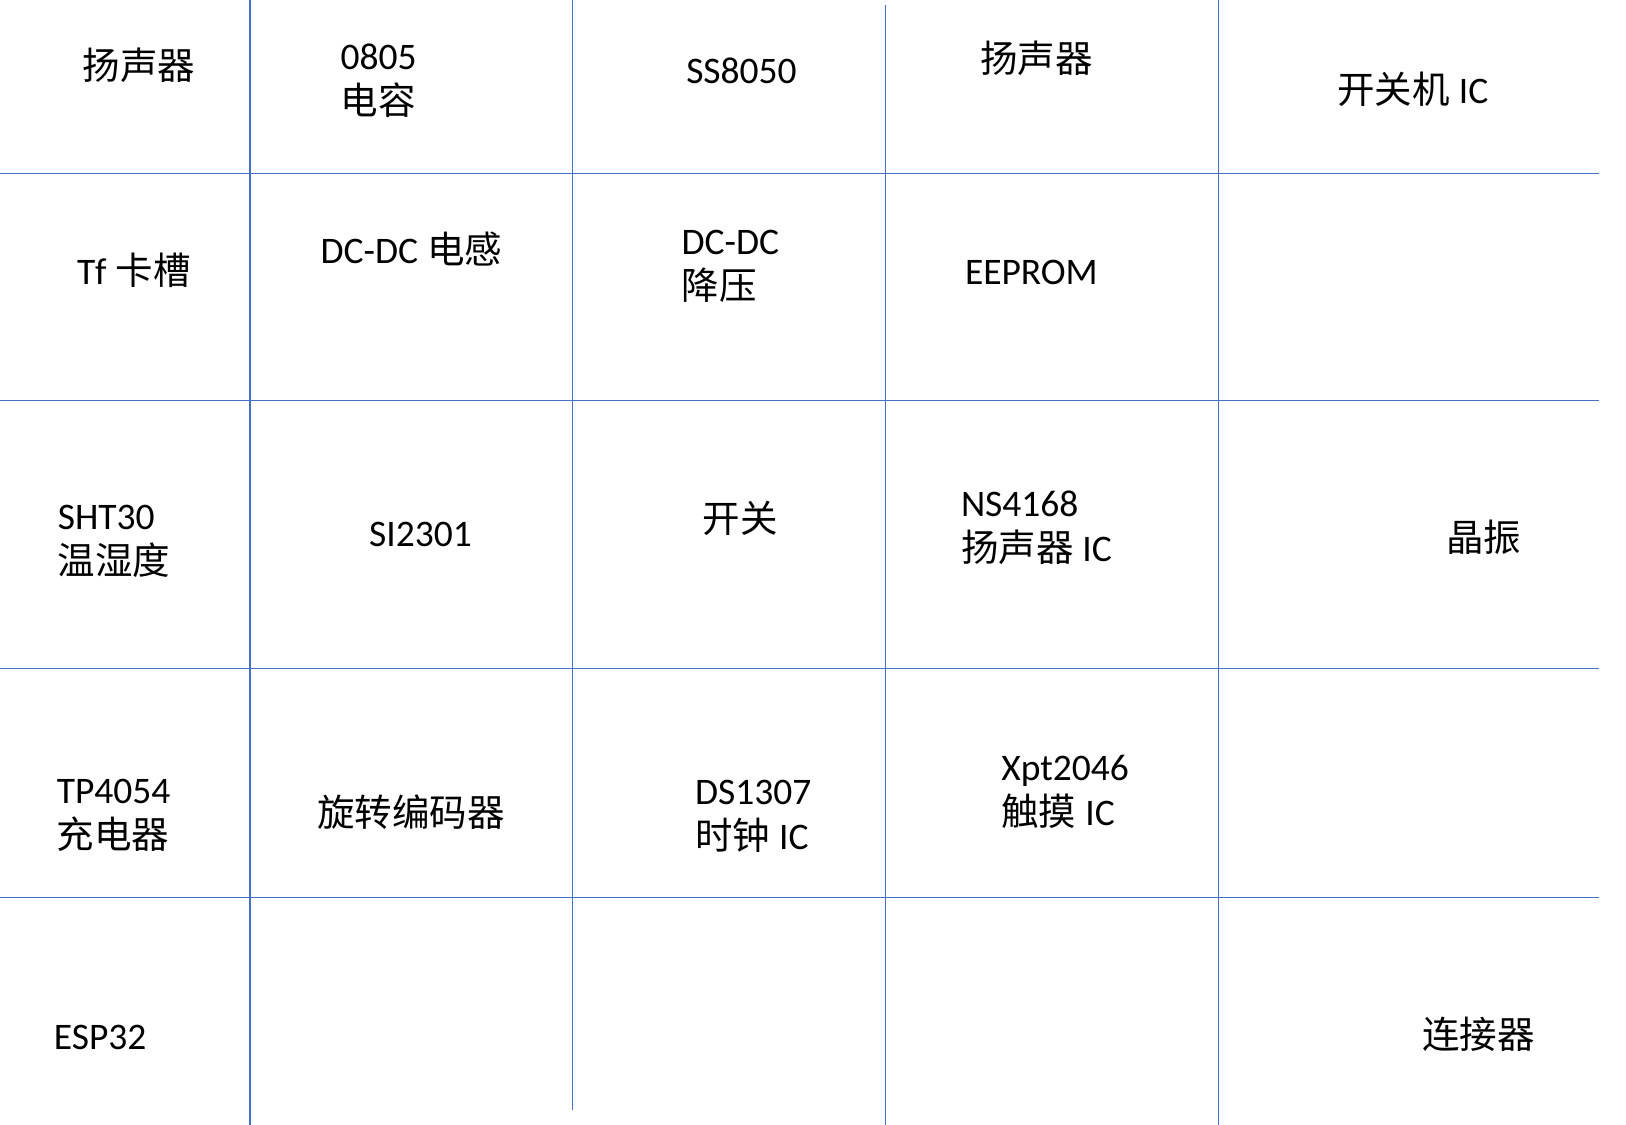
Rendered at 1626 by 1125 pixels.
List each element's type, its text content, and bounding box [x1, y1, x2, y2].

text_box DC-DC电感 [305, 218, 517, 279]
text_box 开关机IC [1322, 58, 1504, 118]
text_box SHT30 温湿度 [43, 484, 186, 589]
text_box Tf卡槽 [62, 239, 206, 300]
text_box SI2301 [354, 501, 487, 562]
text_box 旋转编码器 [302, 781, 520, 842]
text_box 0805 电容 [325, 24, 432, 130]
text_box 开关 [688, 487, 793, 547]
text_box ESP32 [39, 1004, 162, 1065]
text_box TP4054 充电器 [42, 758, 186, 864]
text_box DC-DC 降压 [666, 209, 795, 315]
text_box 扬声器 [965, 27, 1108, 88]
text_box 晶振 [1431, 506, 1537, 567]
text_box SS8050 [671, 38, 812, 98]
text_box NS4168 扬声器IC [946, 471, 1127, 577]
text_box 连接器 [1407, 1004, 1550, 1064]
text_box 扬声器 [67, 34, 210, 95]
text_box EEPROM [950, 239, 1113, 300]
text_box Xpt2046 触摸IC [986, 735, 1144, 841]
text_box DS1307 时钟IC [680, 760, 827, 865]
